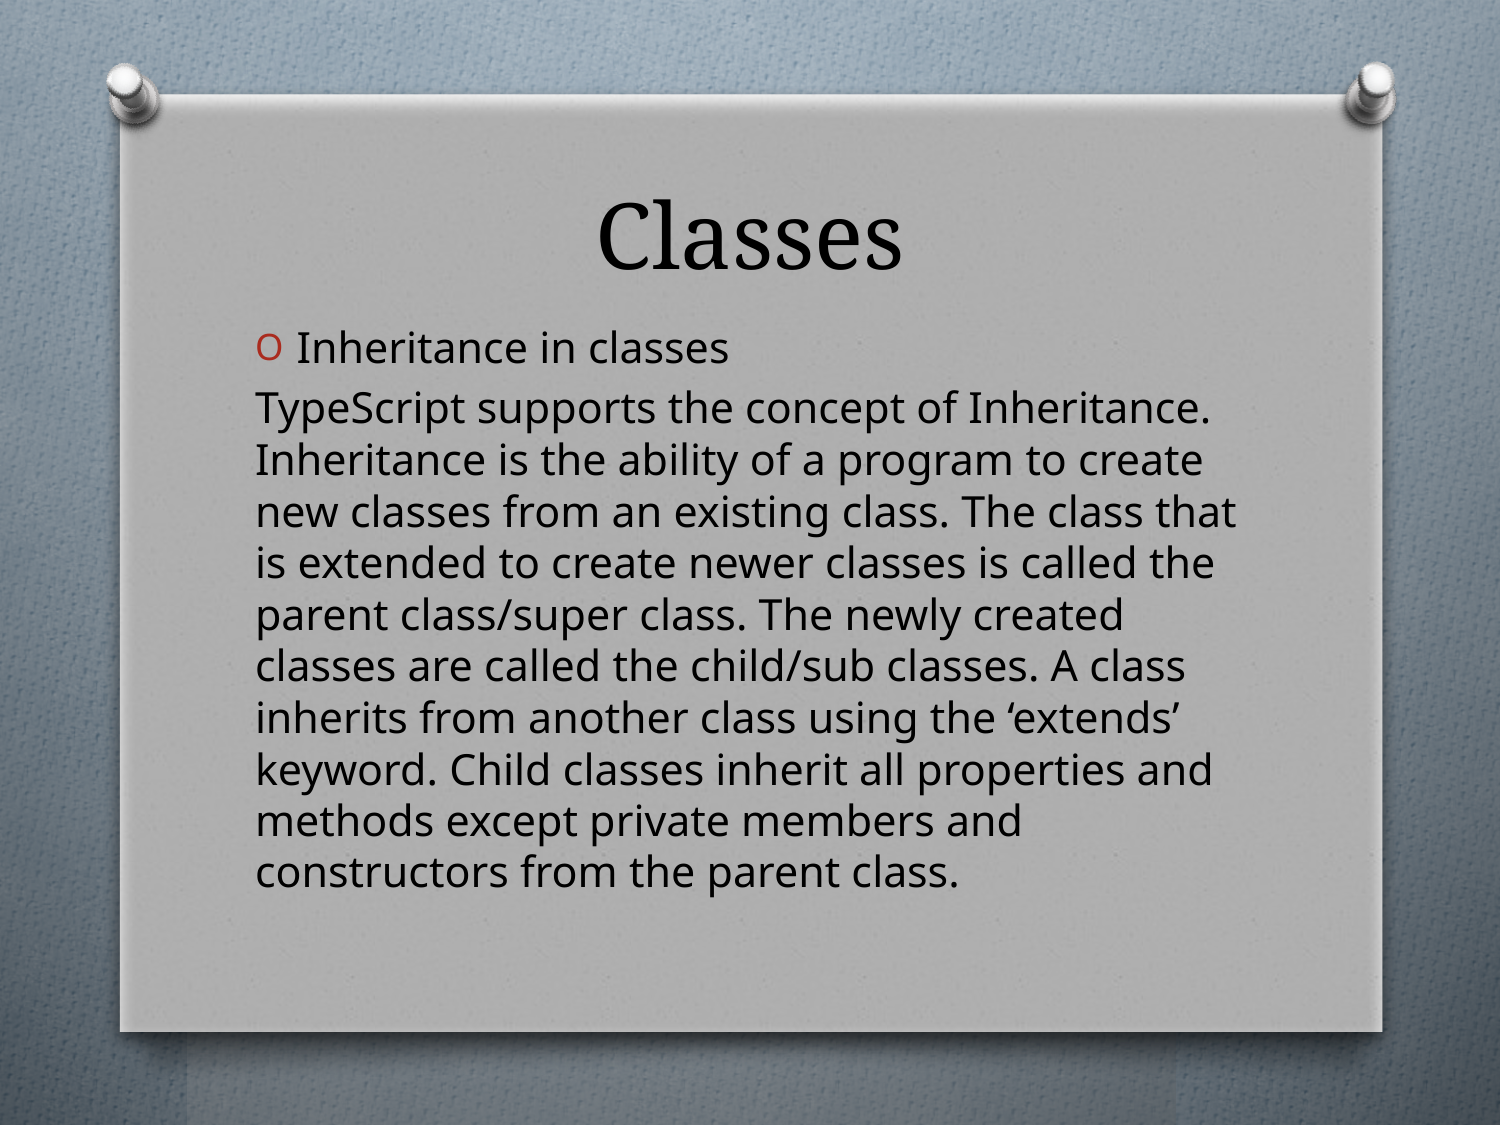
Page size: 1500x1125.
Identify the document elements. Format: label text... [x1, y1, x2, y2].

title Classes [179, 134, 1323, 332]
picture [1317, 35, 1439, 156]
list Inheritance in classes TypeScript supports the concept of Inheritance. Inheritance is the ability of a program to create new classes from an existing class. The class that is extended to create newer classes is called the parent class/super class. The newly created classes are called the child/sub classes. A class inherits from another class using the ‘extends’ keyword. Child classes inherit all properties and methods except private members and constructors from the parent class. [240, 313, 1257, 953]
picture [75, 29, 198, 153]
